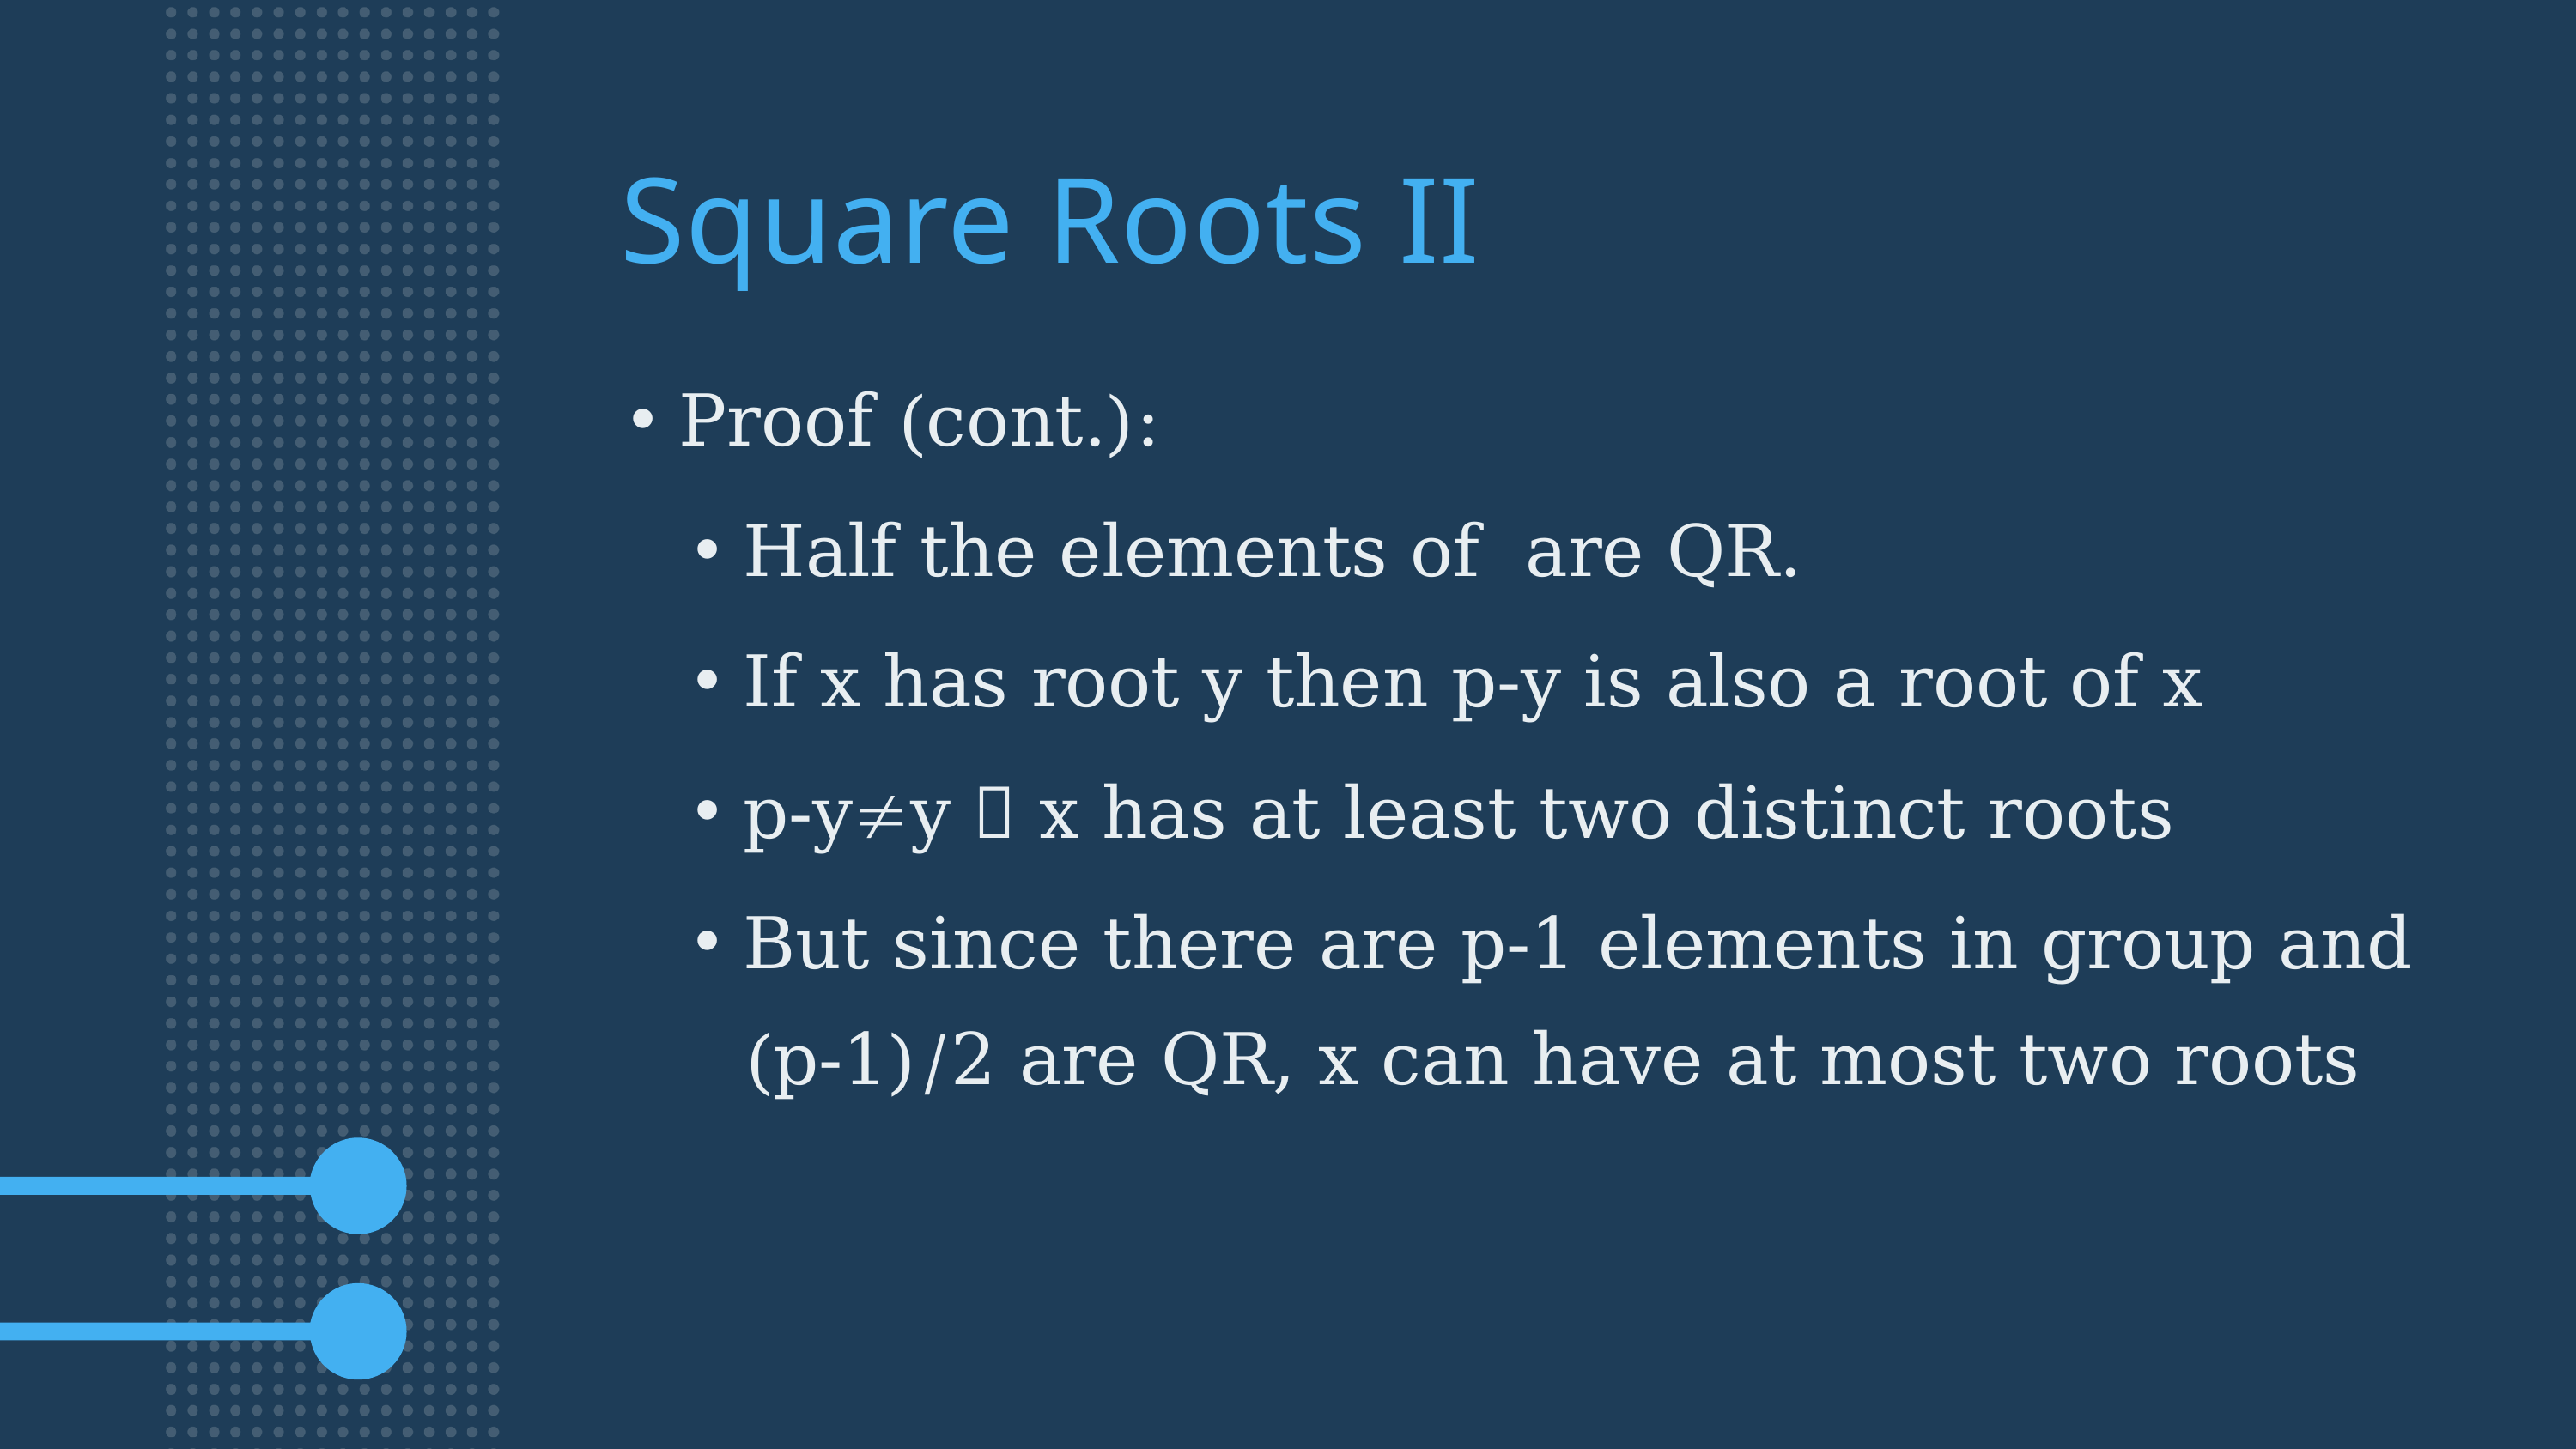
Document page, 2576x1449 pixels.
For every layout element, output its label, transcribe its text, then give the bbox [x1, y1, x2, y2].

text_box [0, 1125, 407, 1246]
text_box Square Roots II [620, 137, 2271, 288]
picture [161, 0, 507, 1449]
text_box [0, 1271, 407, 1392]
